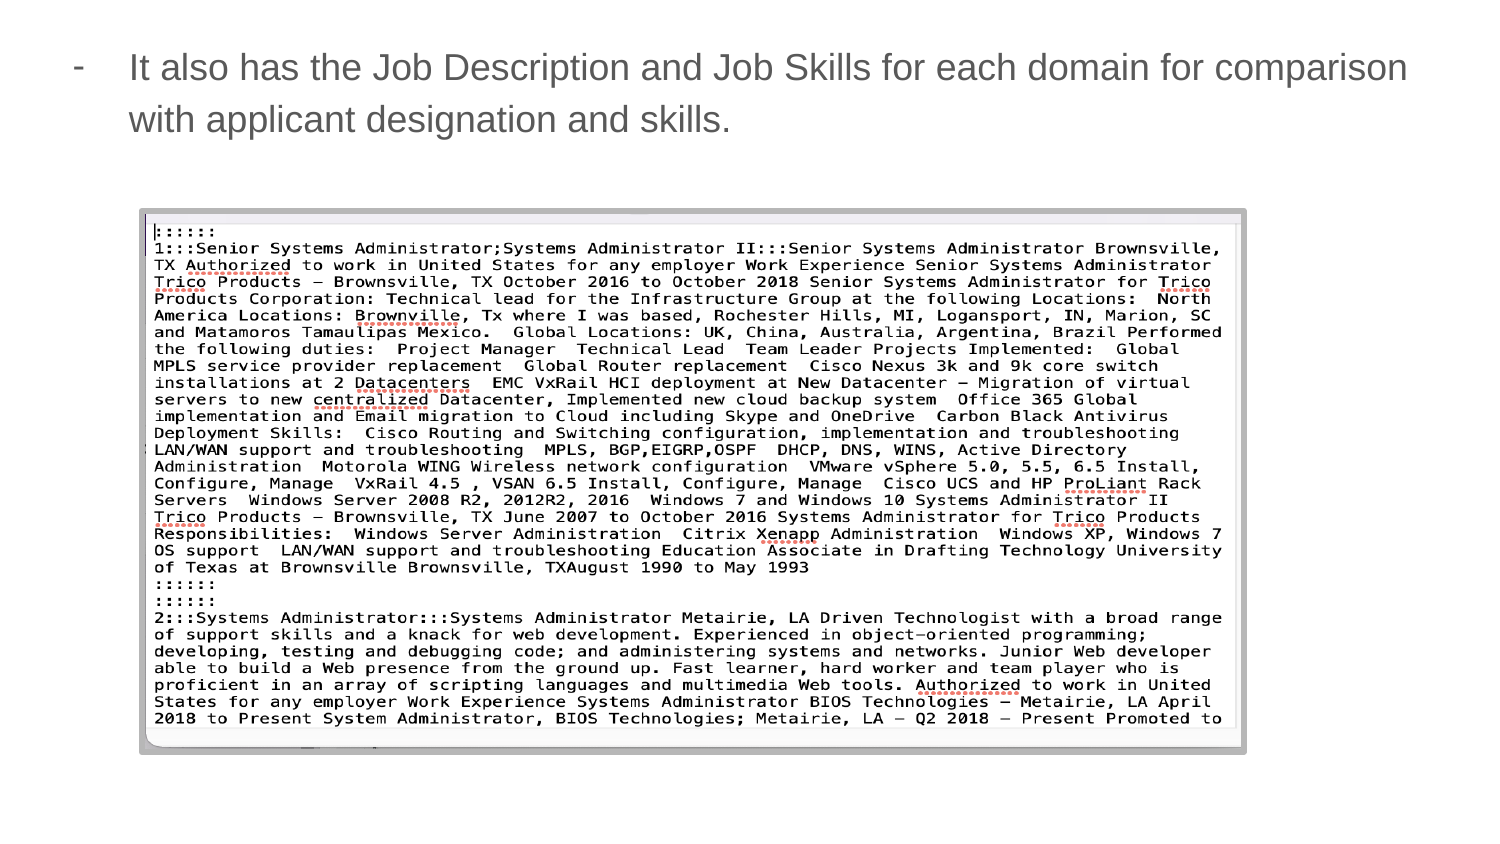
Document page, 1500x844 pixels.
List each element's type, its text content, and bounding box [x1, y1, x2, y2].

picture [144, 213, 1241, 750]
list It also has the Job Description and Job Skills for each domain for comparison with applicant designation and skills. [39, 21, 1437, 583]
